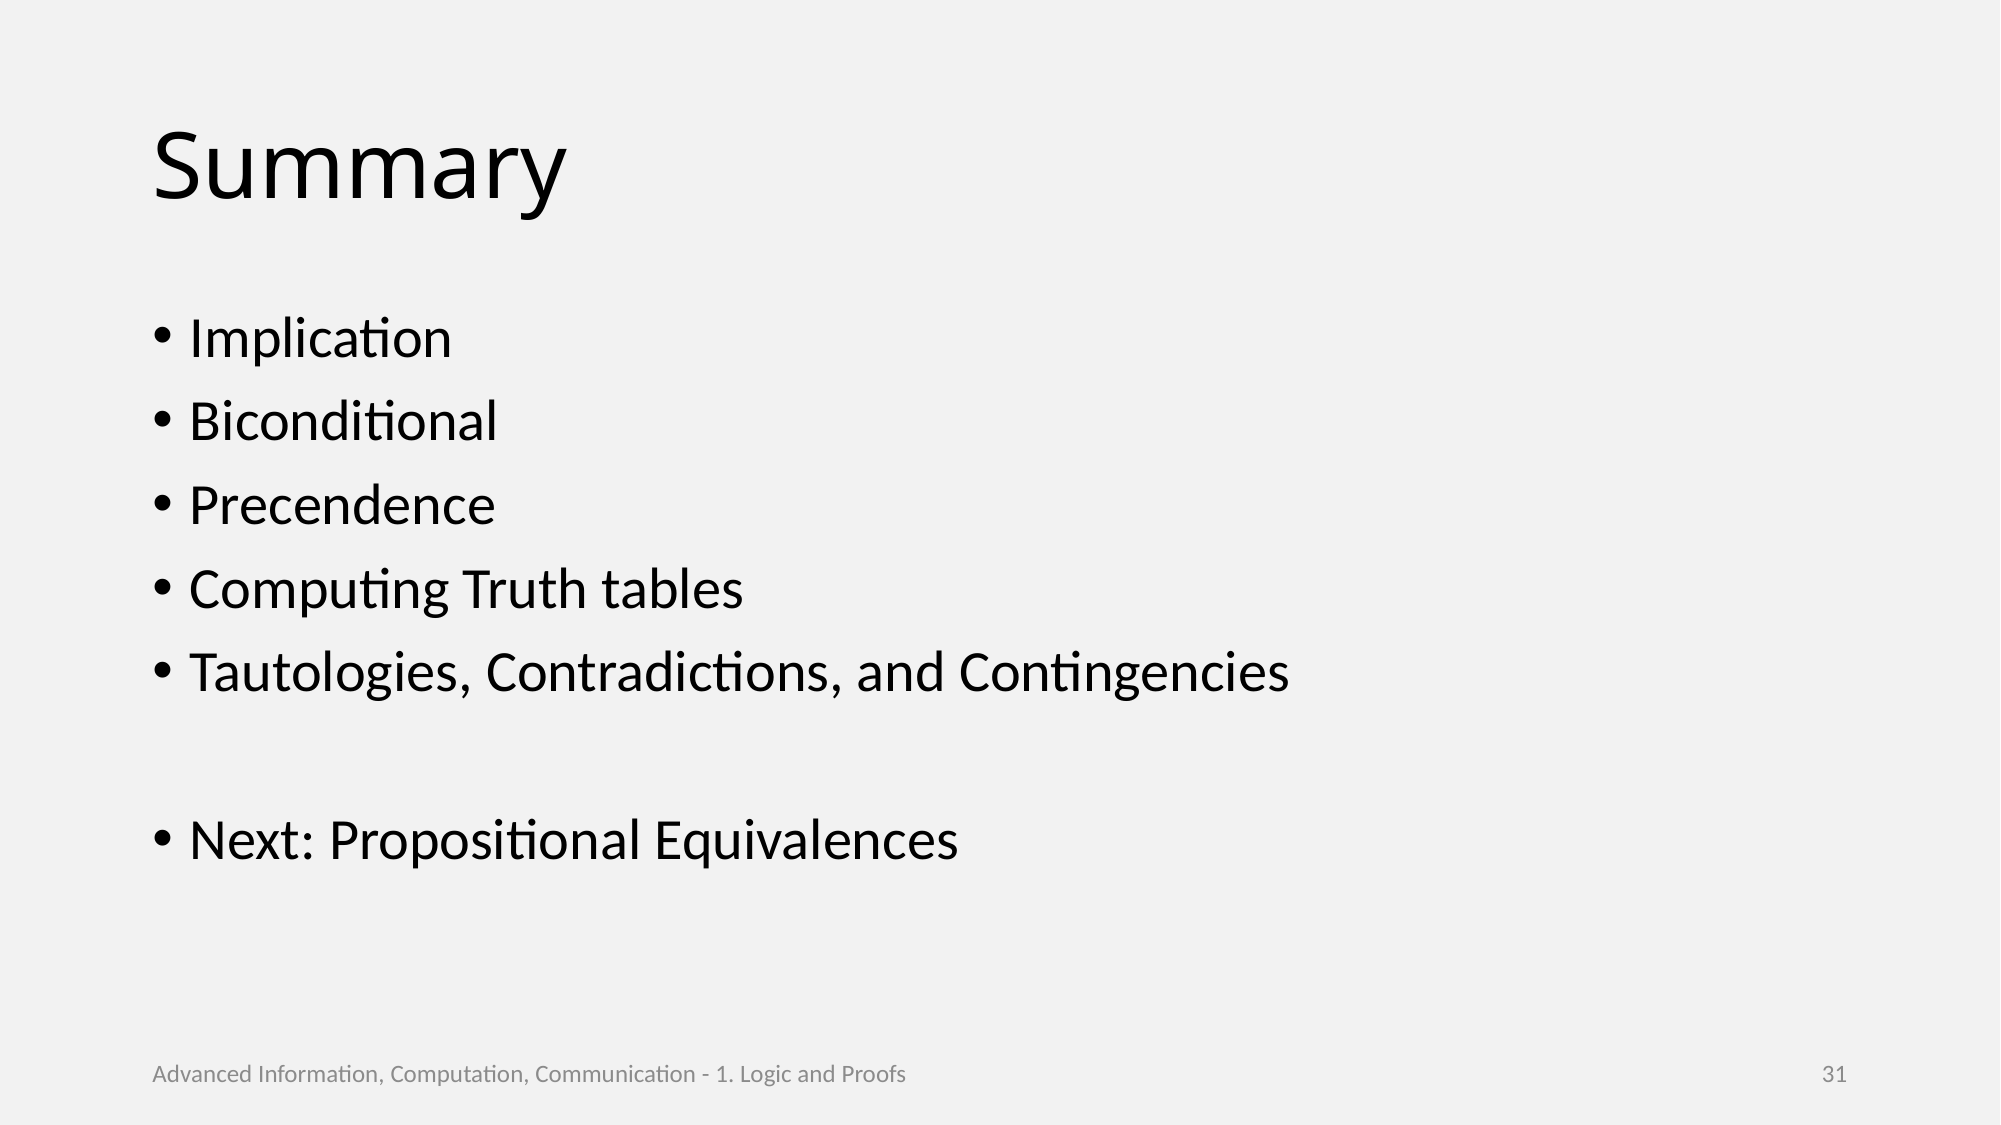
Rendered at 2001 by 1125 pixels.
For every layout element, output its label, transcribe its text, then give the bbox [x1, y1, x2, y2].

slide_number 31 [1412, 1042, 1863, 1103]
footer Advanced Information, Computation, Communication - 1. Logic and Proofs [137, 1042, 1338, 1103]
title Summary [137, 59, 1863, 278]
list Implication Biconditional Precendence Computing Truth tables Tautologies, Contradictions, and Contingencies Next: Propositional Equivalences [137, 299, 1863, 1014]
